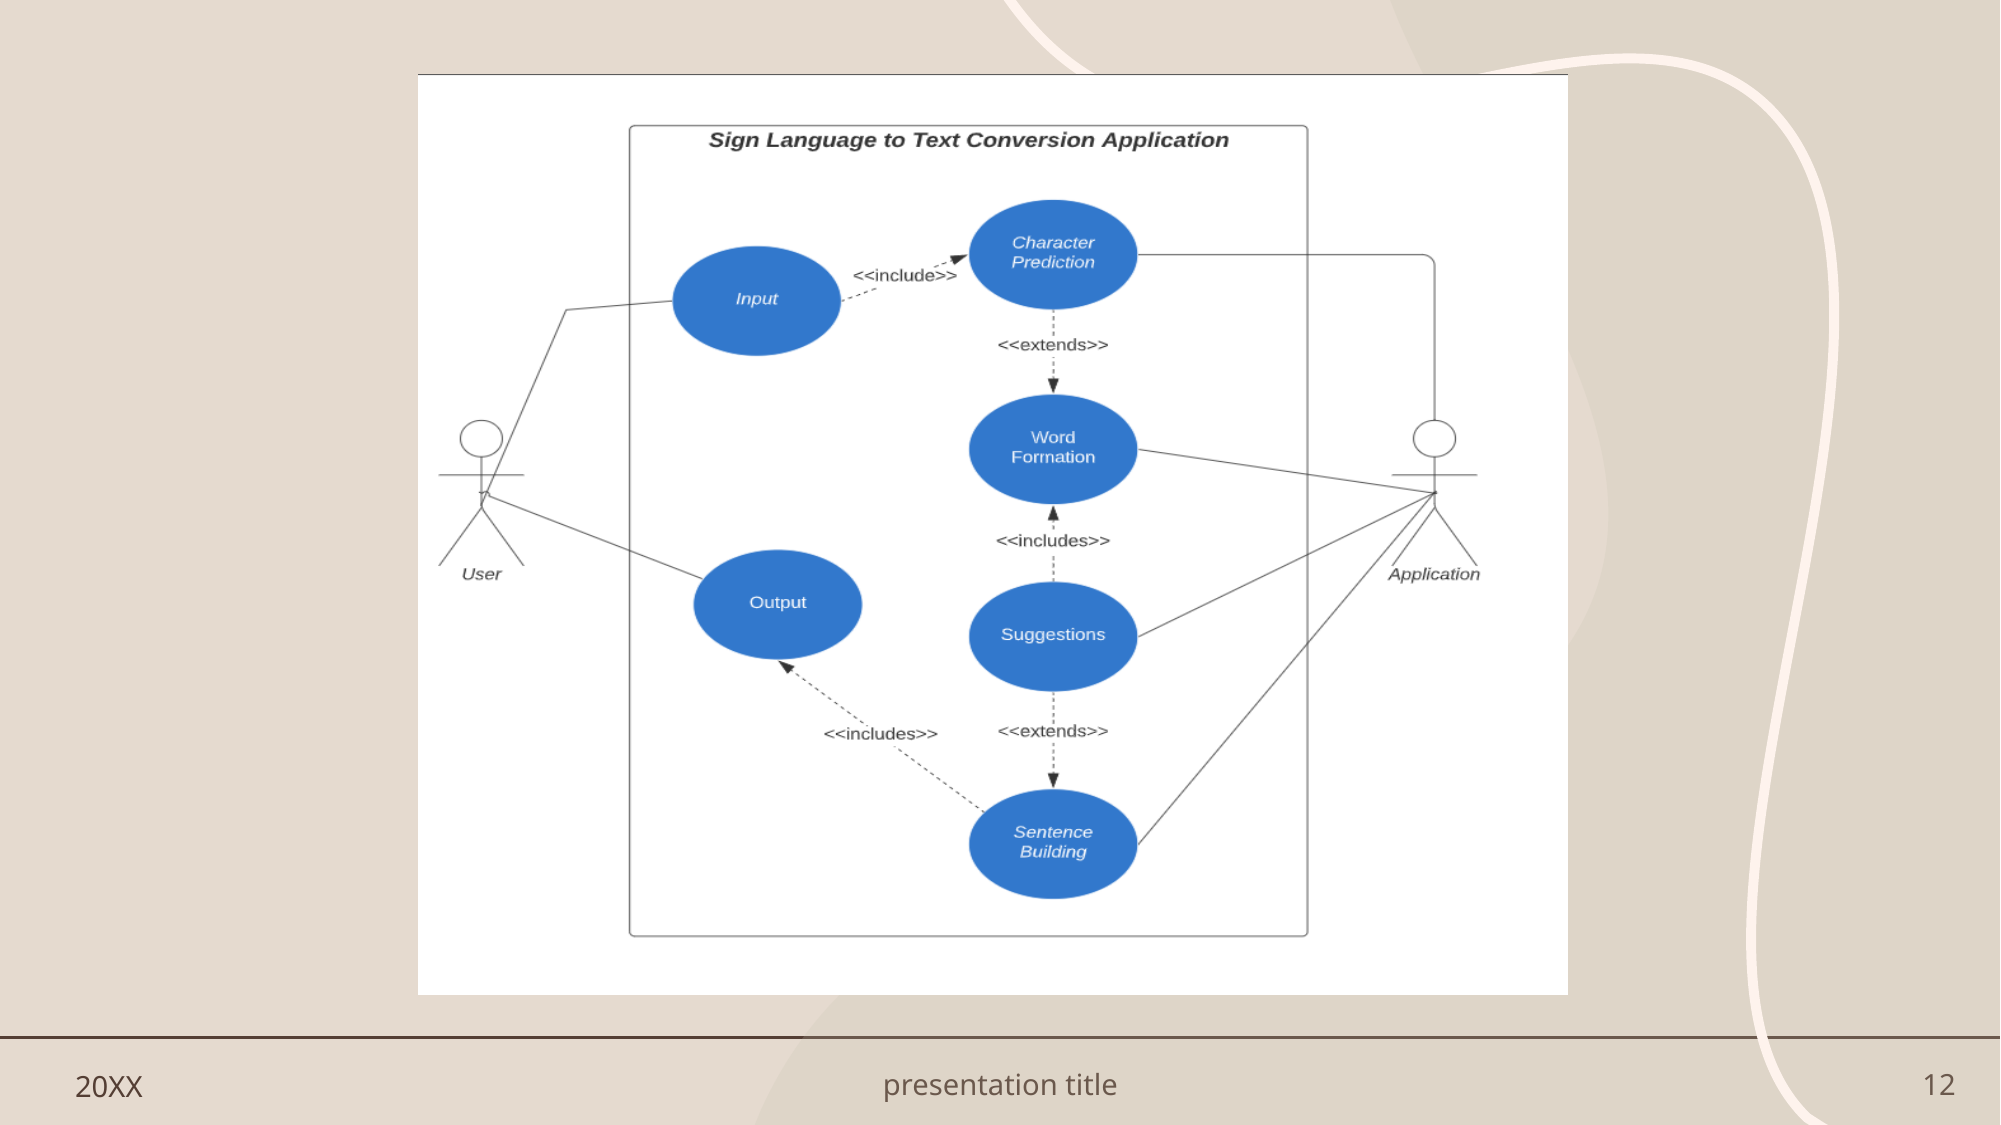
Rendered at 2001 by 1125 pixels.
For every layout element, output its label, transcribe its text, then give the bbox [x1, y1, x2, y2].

slide_number 12 [1808, 1060, 1971, 1112]
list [418, 74, 1568, 995]
footer presentation title [718, 1060, 1283, 1112]
slide_number 20XX [60, 1060, 222, 1112]
